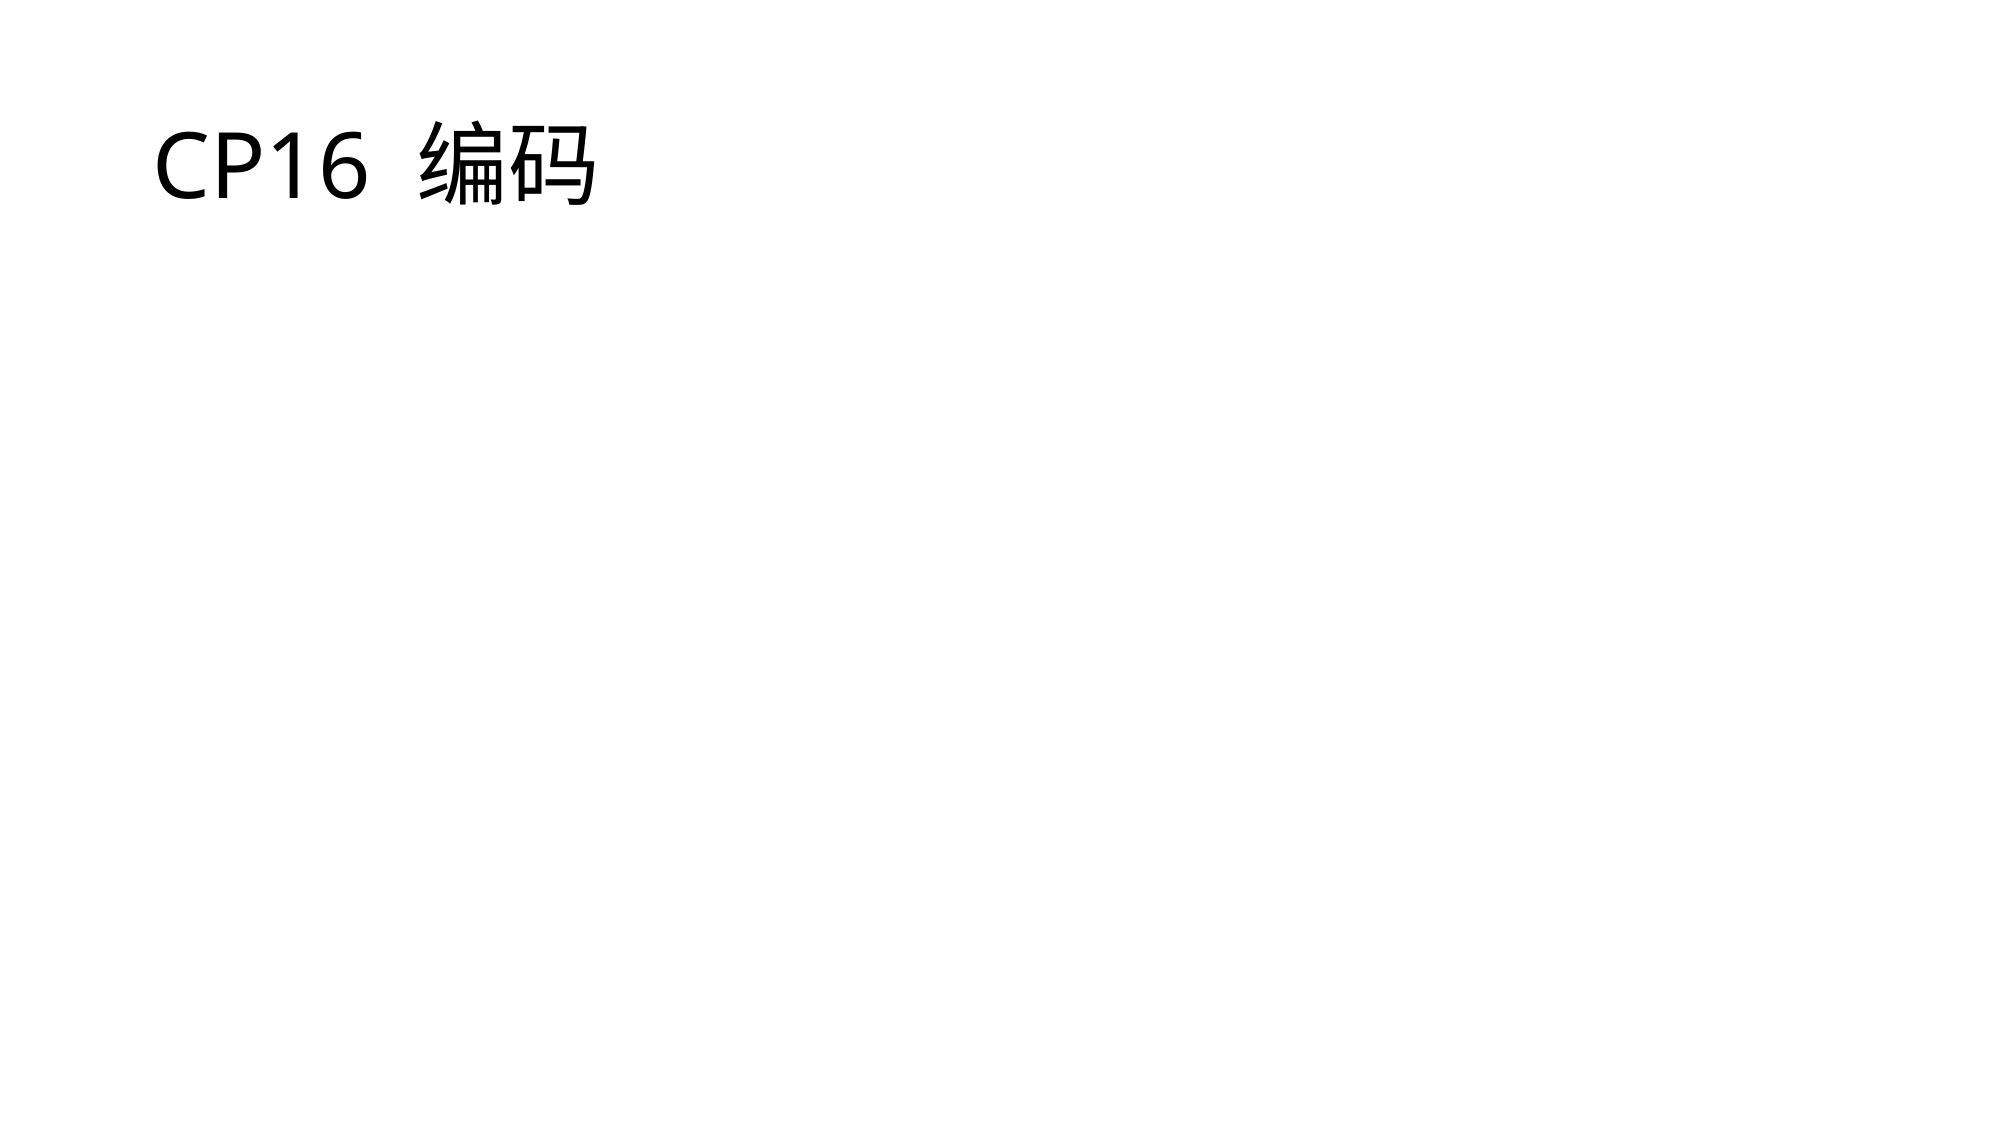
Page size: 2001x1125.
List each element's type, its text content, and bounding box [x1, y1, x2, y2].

title CP16 编码 [137, 59, 1863, 278]
